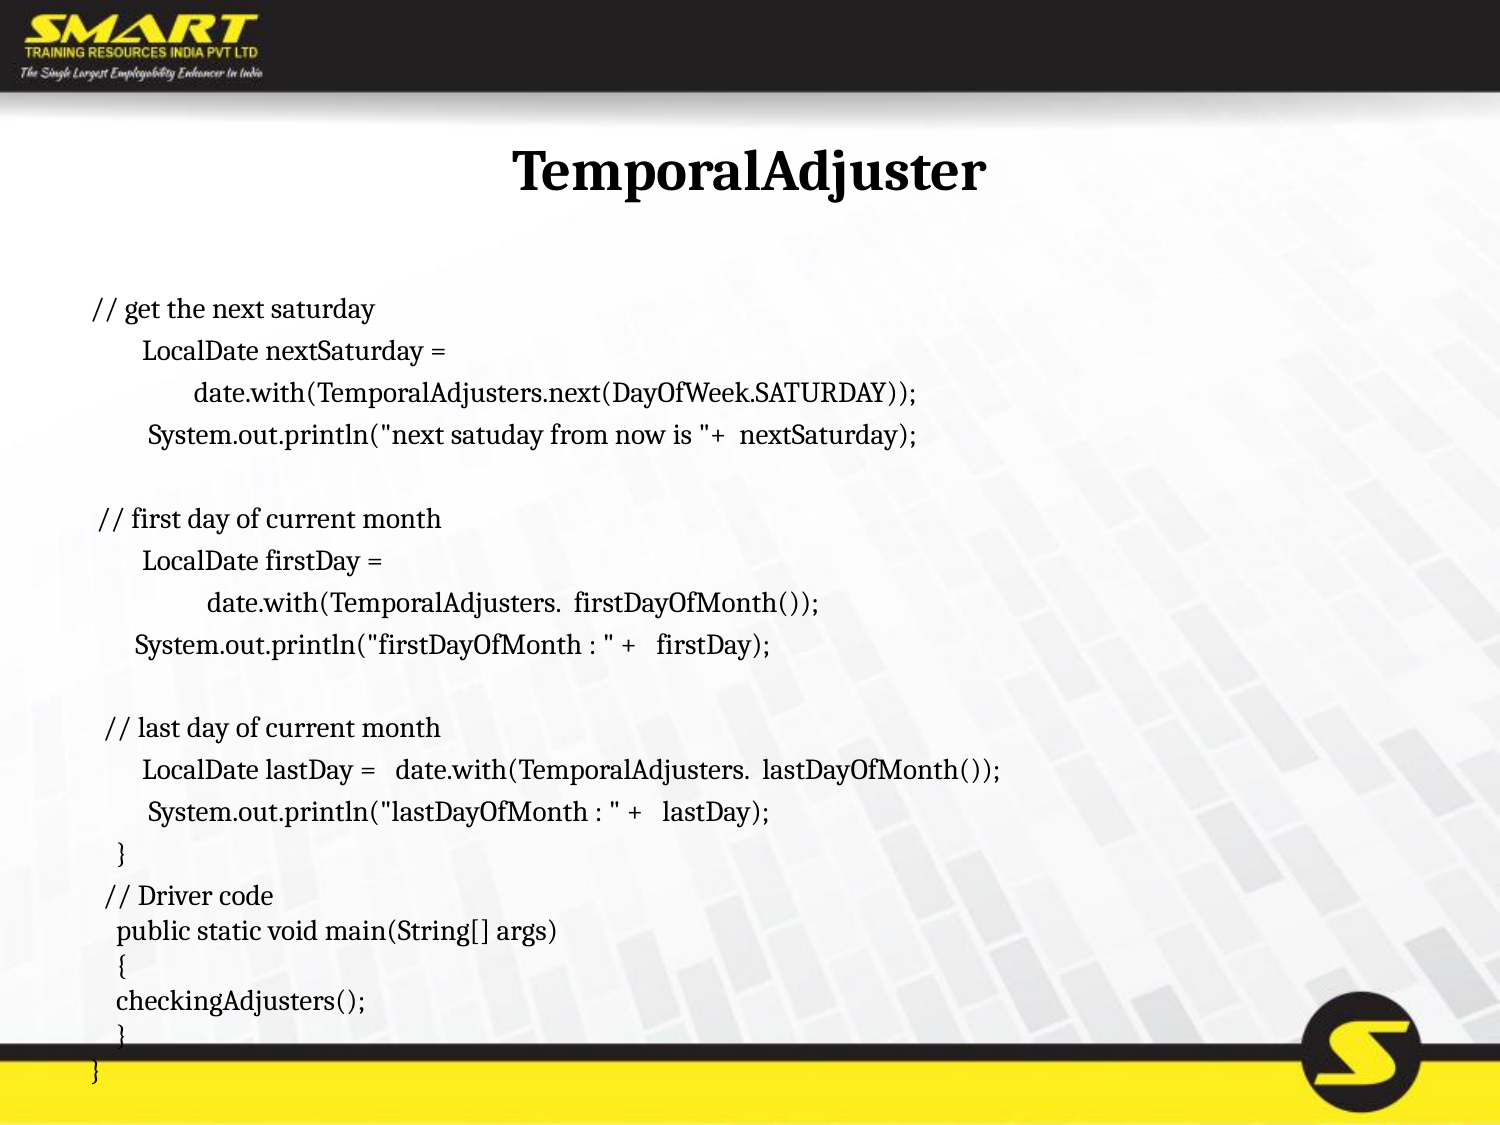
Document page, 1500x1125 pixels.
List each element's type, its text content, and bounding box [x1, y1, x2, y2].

list // get the next saturday LocalDate nextSaturday = date.with(TemporalAdjusters.next(DayOfWeek.SATURDAY)); System.out.println("next satuday from now is "+ nextSaturday); // first day of current month LocalDate firstDay = date.with(TemporalAdjusters. firstDayOfMonth()); System.out.println("firstDayOfMonth : " + firstDay); // last day of current month LocalDate lastDay = date.with(TemporalAdjusters. lastDayOfMonth()); System.out.println("lastDayOfMonth : " + lastDay); } // Driver code public static void main(String[] args) { checkingAdjusters(); } } [75, 275, 1425, 1125]
picture [0, 0, 1500, 1125]
title TemporalAdjuster [75, 125, 1425, 275]
